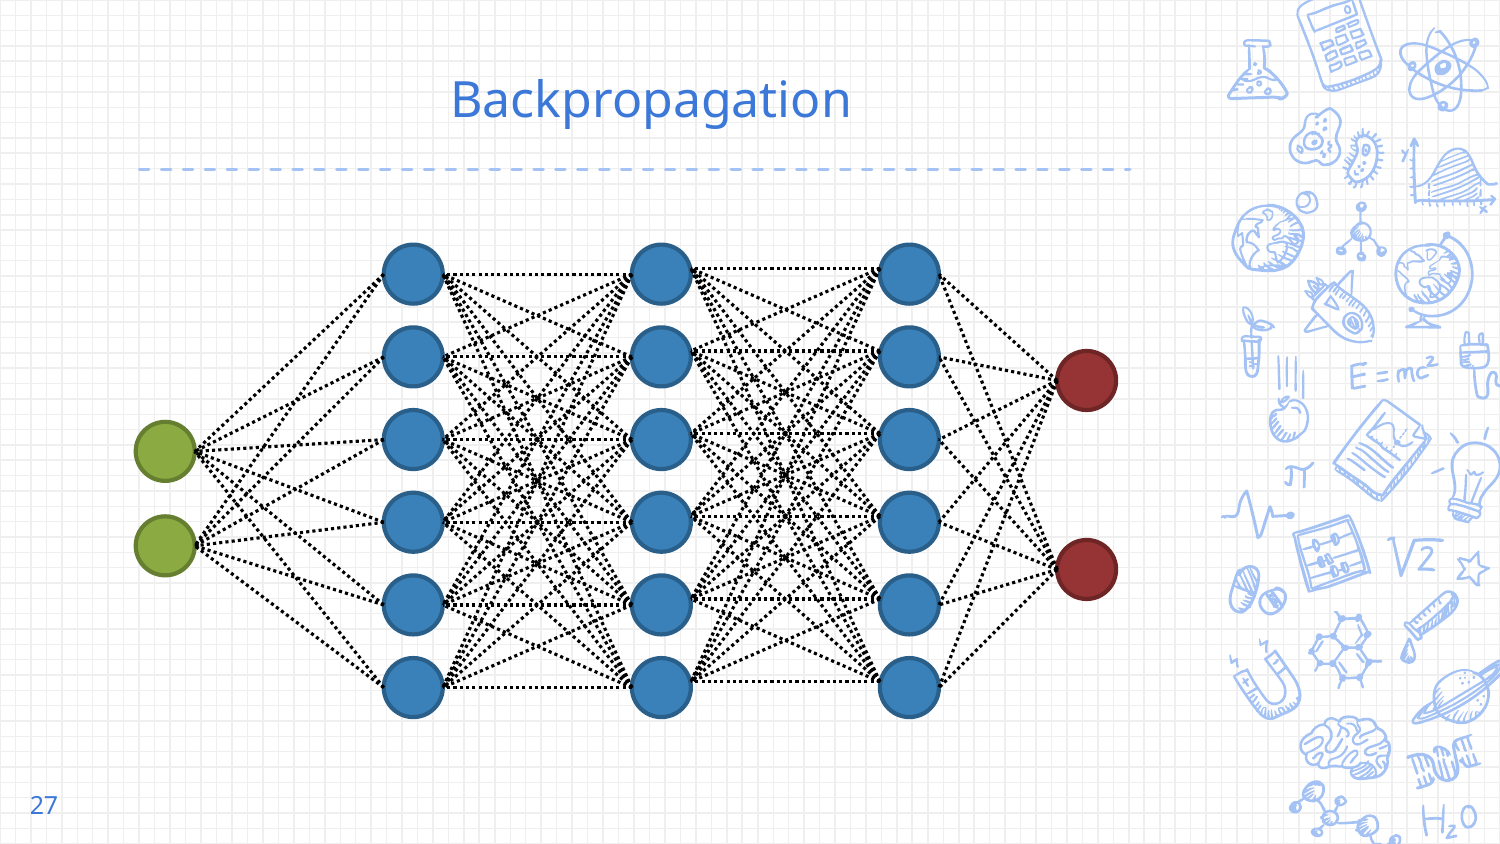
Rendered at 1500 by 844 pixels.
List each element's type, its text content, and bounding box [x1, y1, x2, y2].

text_box [886, 407, 931, 472]
text_box [1063, 537, 1119, 602]
text_box [640, 490, 683, 554]
text_box [640, 325, 683, 389]
text_box [133, 419, 187, 483]
text_box [886, 490, 931, 554]
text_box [194, 273, 384, 438]
text_box [390, 325, 435, 389]
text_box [938, 273, 1058, 355]
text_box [690, 433, 881, 516]
text_box [390, 573, 435, 637]
text_box [392, 490, 435, 554]
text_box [194, 545, 384, 688]
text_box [690, 350, 881, 433]
text_box [878, 655, 940, 720]
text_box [938, 356, 1058, 377]
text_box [938, 569, 1058, 688]
text_box [381, 242, 445, 306]
text_box [392, 407, 435, 472]
text_box [886, 573, 932, 637]
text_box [442, 273, 632, 356]
text_box [1063, 348, 1119, 413]
text_box [383, 655, 443, 720]
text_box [442, 521, 632, 604]
text_box [640, 573, 683, 637]
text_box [690, 268, 881, 350]
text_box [442, 604, 632, 687]
text_box [879, 242, 941, 306]
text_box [938, 380, 1058, 568]
text_box [640, 407, 683, 472]
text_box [690, 516, 881, 598]
text_box [631, 655, 693, 720]
text_box [133, 514, 188, 578]
slide_number 27 [14, 774, 105, 840]
text_box [886, 325, 932, 389]
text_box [194, 439, 384, 545]
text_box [442, 439, 632, 521]
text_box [442, 356, 632, 438]
title Backpropagation [147, 55, 1155, 143]
text_box [630, 242, 692, 306]
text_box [690, 598, 881, 681]
